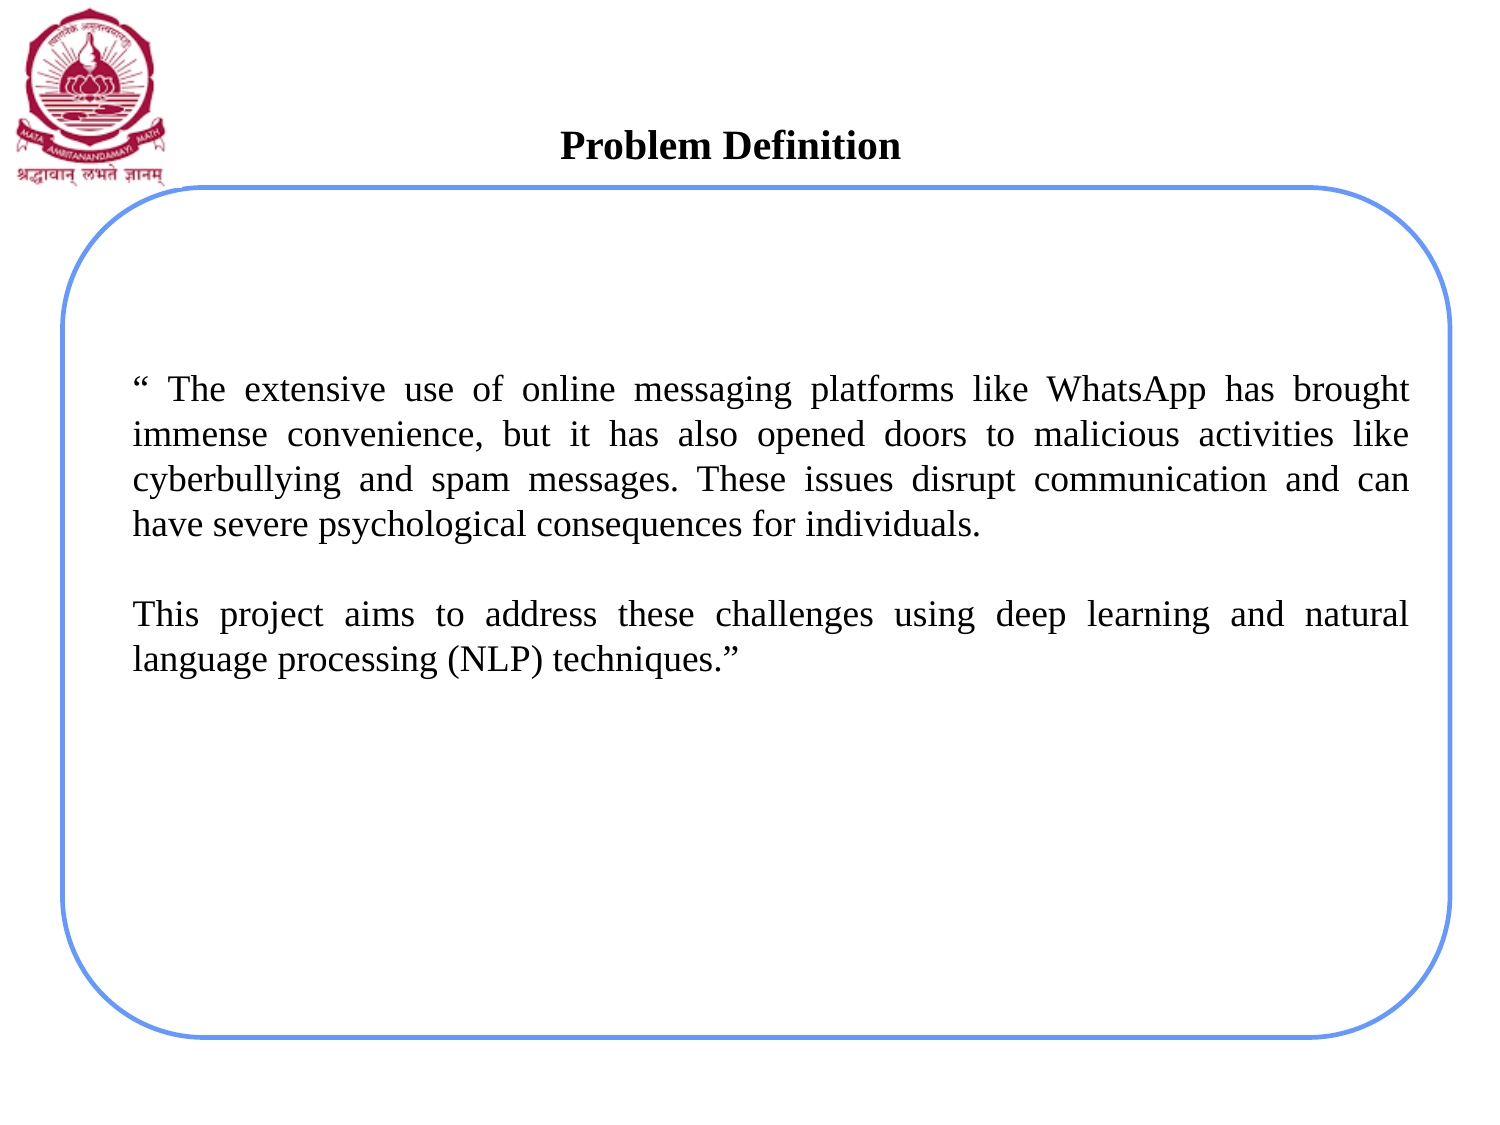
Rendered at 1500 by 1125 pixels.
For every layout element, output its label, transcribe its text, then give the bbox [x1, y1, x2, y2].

text_box “ The extensive use of online messaging platforms like WhatsApp has brought immense convenience, but it has also opened doors to malicious activities like cyberbullying and spam messages. These issues disrupt communication and can have severe psychological consequences for individuals. This project aims to address these challenges using deep learning and natural language processing (NLP) techniques.” [117, 356, 1427, 687]
title Problem Definition [103, 85, 1358, 200]
picture [0, 6, 182, 188]
